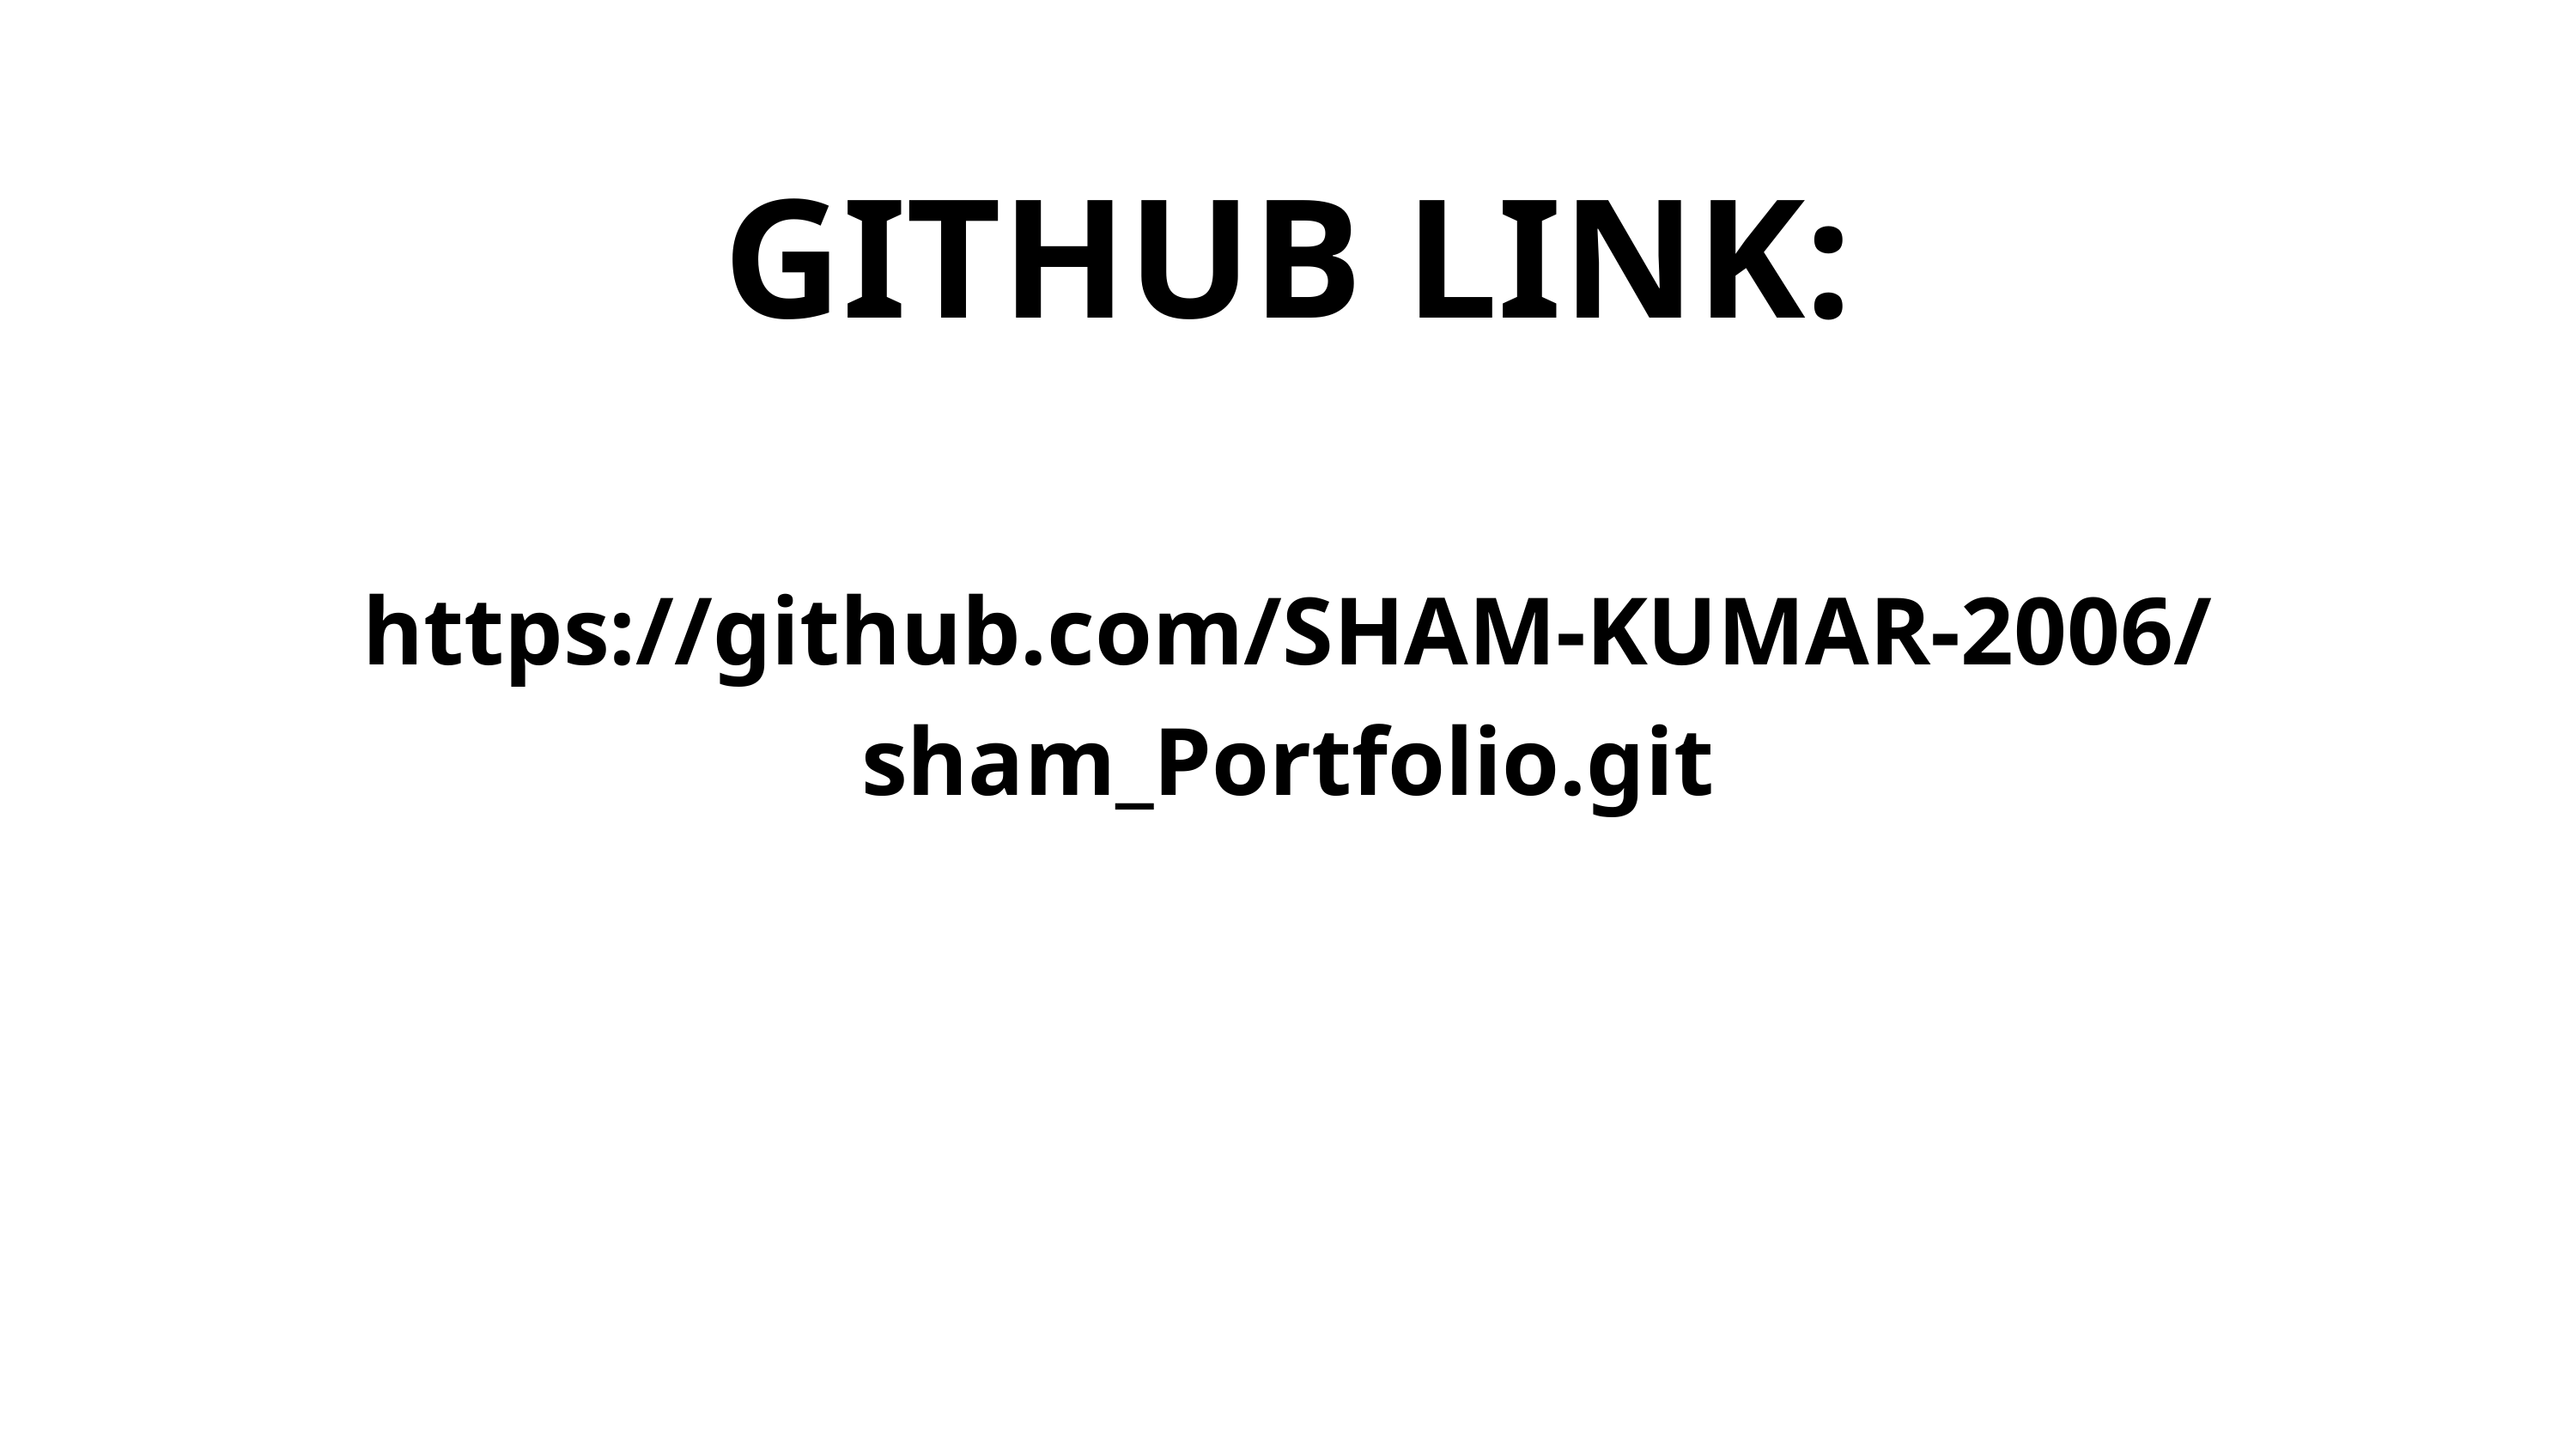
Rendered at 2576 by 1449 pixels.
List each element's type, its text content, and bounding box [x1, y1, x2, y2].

text_box GITHUB LINK: [711, 120, 1864, 351]
text_box https://github.com/SHAM-KUMAR-2006/sham_Portfolio.git [0, 553, 2576, 814]
